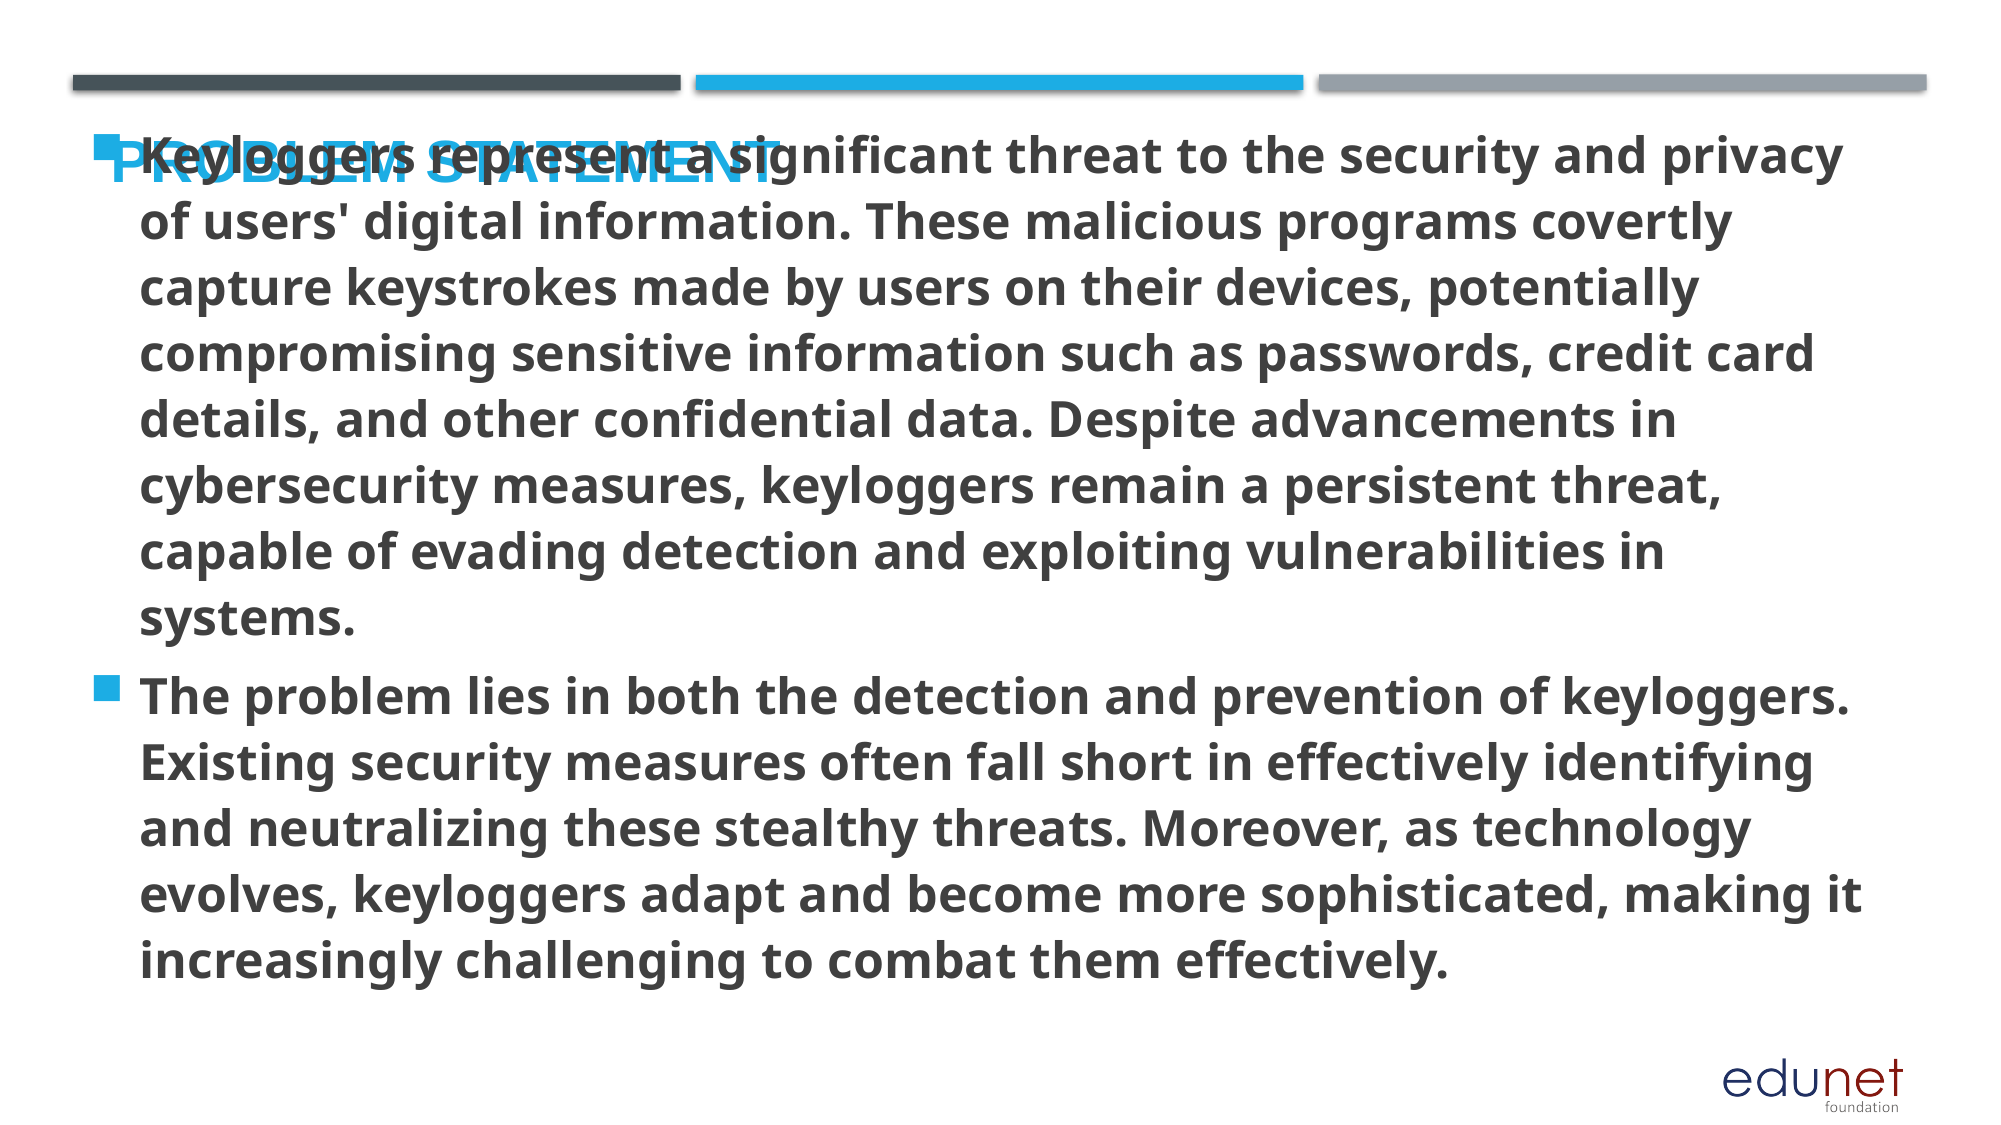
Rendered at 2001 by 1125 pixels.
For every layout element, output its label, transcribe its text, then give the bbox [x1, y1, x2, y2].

title Problem Statement [95, 115, 1905, 203]
list Keyloggers represent a significant threat to the security and privacy of users' digital information. These malicious programs covertly capture keystrokes made by users on their devices, potentially compromising sensitive information such as passwords, credit card details, and other confidential data. Despite advancements in cybersecurity measures, keyloggers remain a persistent threat, capable of evading detection and exploiting vulnerabilities in systems. The problem lies in both the detection and prevention of keyloggers. Existing security measures often fall short in effectively identifying and neutralizing these stealthy threats. Moreover, as technology evolves, keyloggers adapt and become more sophisticated, making it increasingly challenging to combat them effectively. [74, 203, 1884, 970]
picture [1719, 1056, 1905, 1116]
